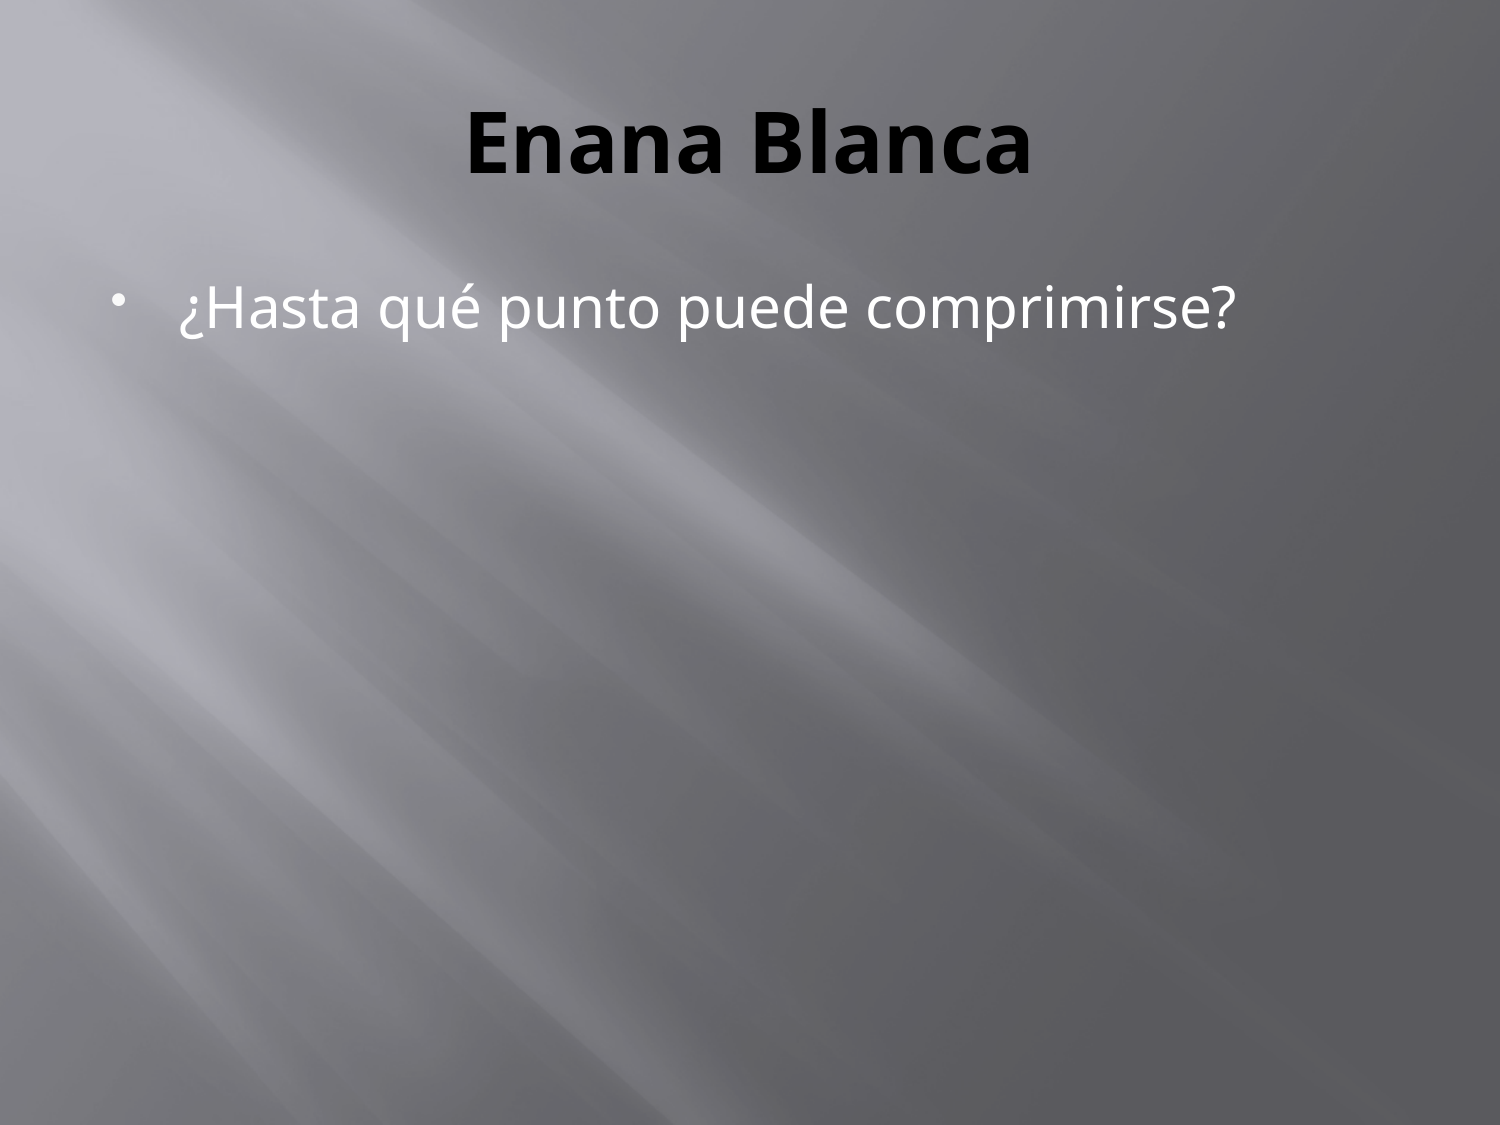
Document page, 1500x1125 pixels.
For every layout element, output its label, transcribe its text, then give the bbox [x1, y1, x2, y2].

title Enana Blanca [75, 45, 1425, 233]
list ¿Hasta qué punto puede comprimirse? [75, 262, 1425, 1035]
